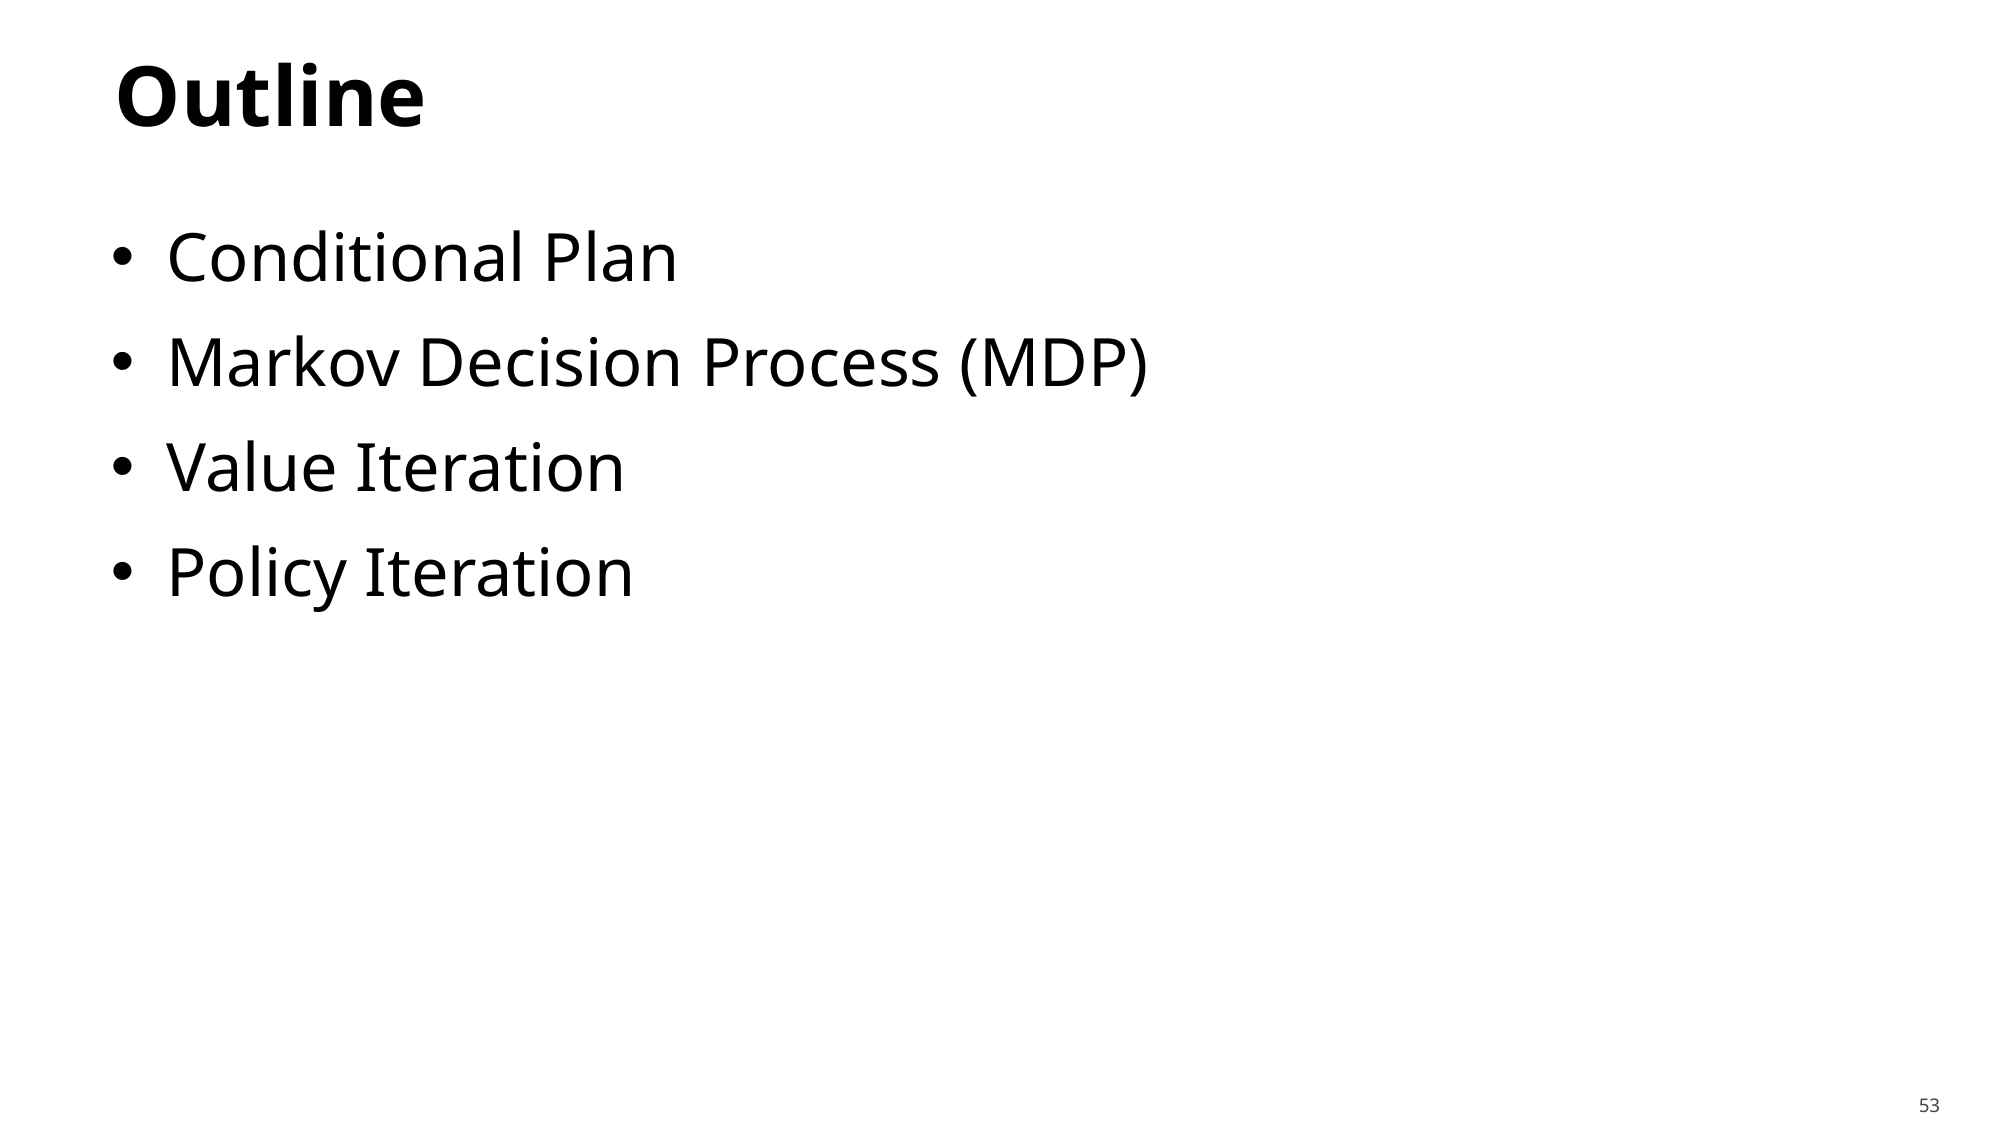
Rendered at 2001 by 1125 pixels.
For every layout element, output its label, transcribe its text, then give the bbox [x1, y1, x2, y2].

slide_number 53 [1794, 1080, 1955, 1125]
list Conditional Plan Markov Decision Process (MDP) Value Iteration Policy Iteration [99, 200, 1900, 1075]
title Outline [99, 12, 1900, 175]
